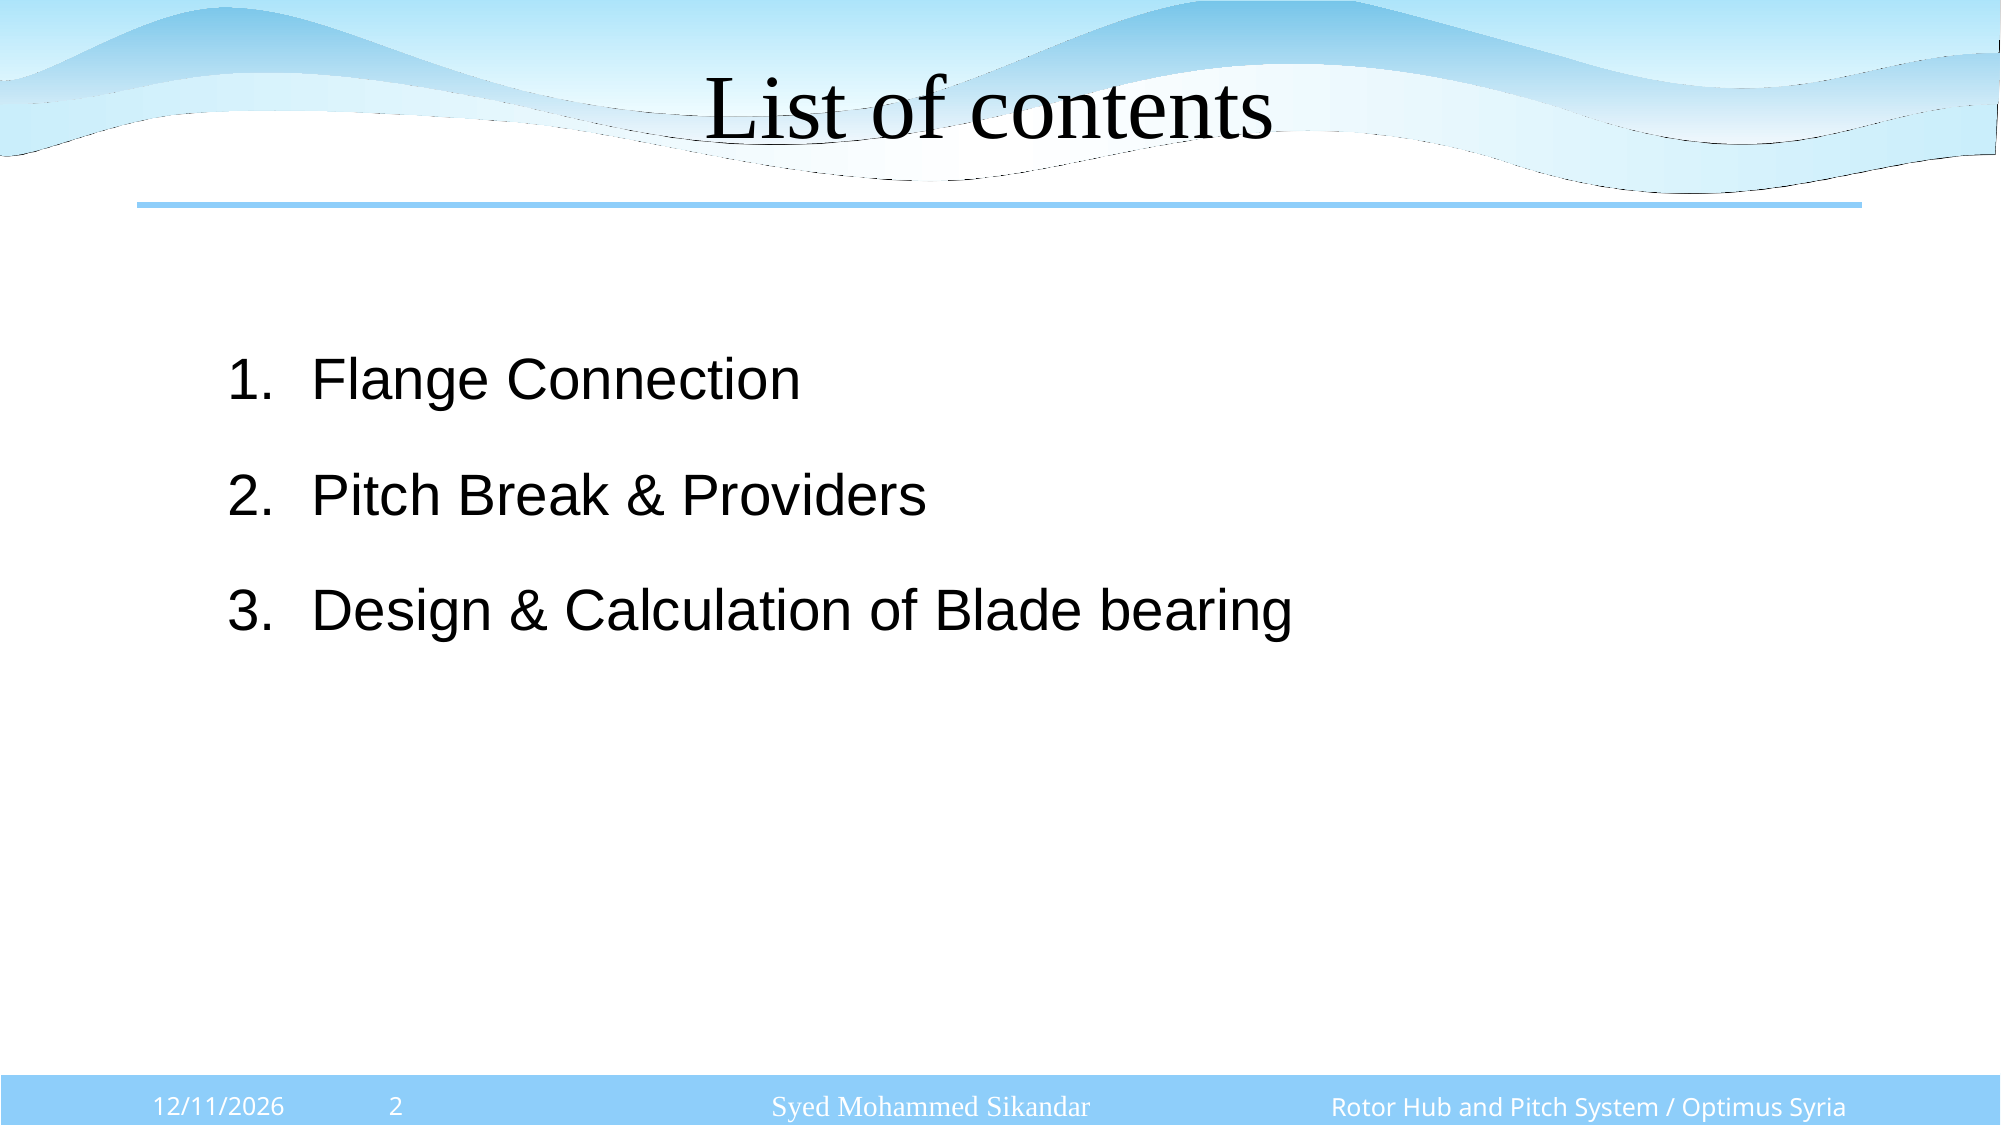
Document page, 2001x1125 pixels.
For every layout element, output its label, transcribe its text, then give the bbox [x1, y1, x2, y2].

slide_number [137, 1077, 319, 1125]
title List of contents [139, 0, 1865, 218]
list Syed Mohammed Sikandar [472, 1076, 1391, 1125]
footer Rotor Hub and Pitch System / Optimus Syria [1391, 1076, 1863, 1125]
list Flange Connection Pitch Break & Providers Design & Calculation of Blade bearing [137, 299, 1863, 1014]
slide_number 2 [319, 1077, 472, 1125]
